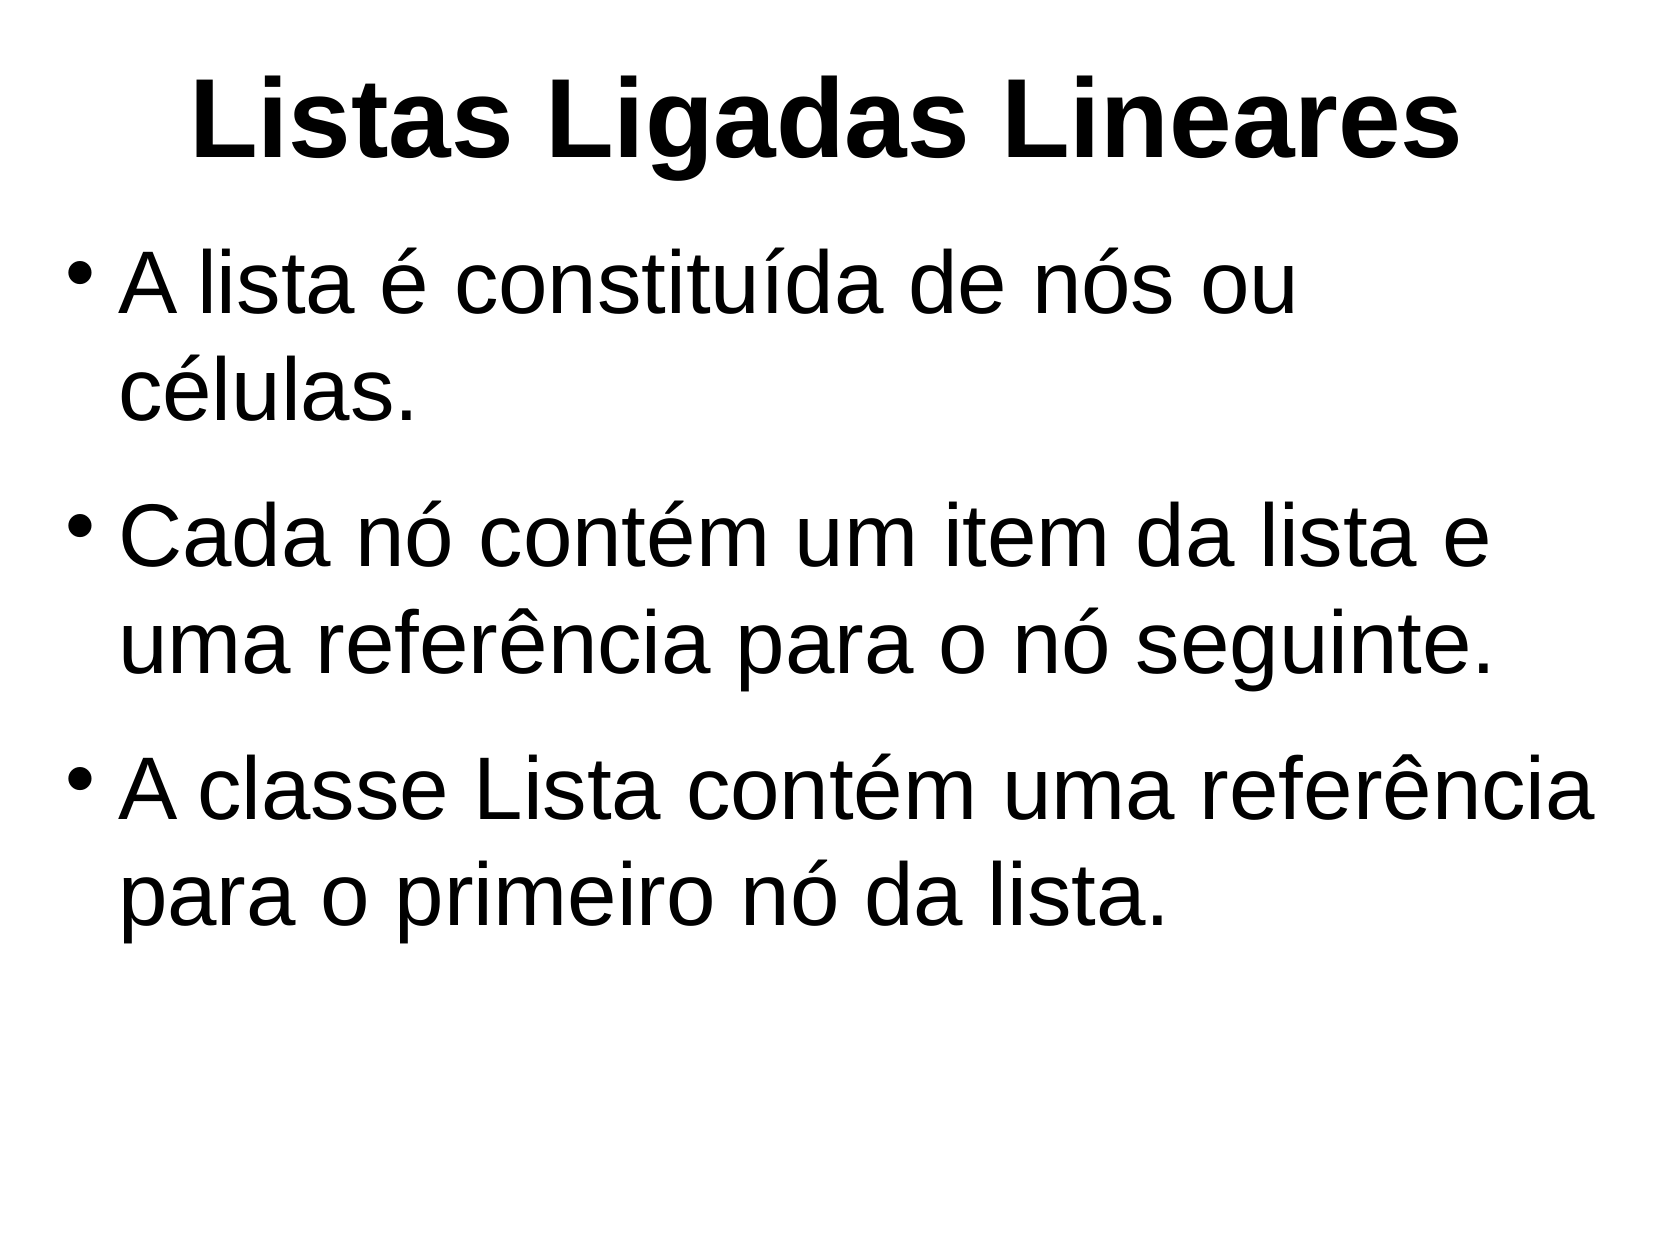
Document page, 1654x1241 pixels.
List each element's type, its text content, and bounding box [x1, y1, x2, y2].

text_box A lista é constituída de nós ou células. Cada nó contém um item da lista e uma referência para o nó seguinte. A classe Lista contém uma referência para o primeiro nó da lista. [47, 224, 1618, 1158]
text_box Listas Ligadas Lineares [82, 35, 1571, 189]
